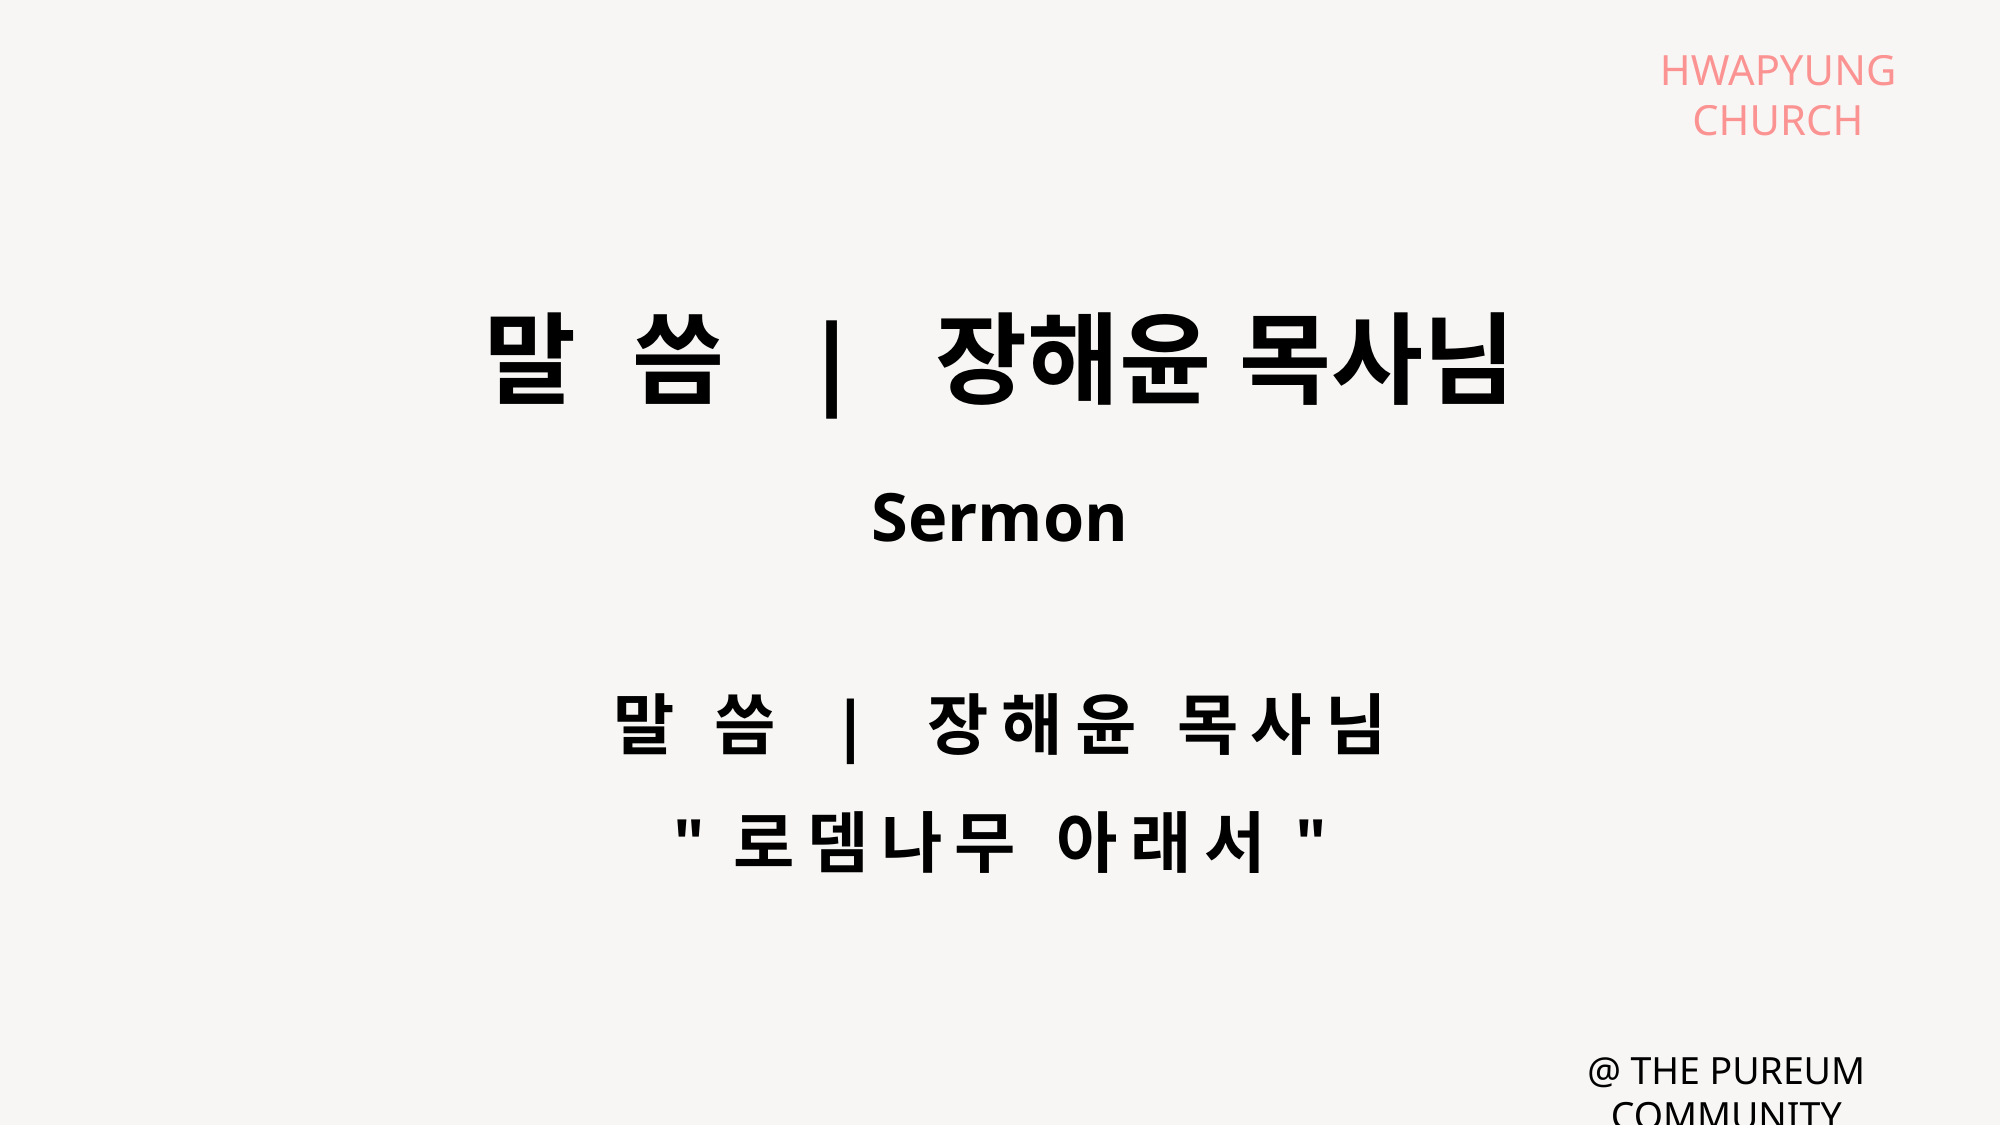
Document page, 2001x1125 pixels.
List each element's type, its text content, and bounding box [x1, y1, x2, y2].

list 말 씀 | 장해윤 목사님 [198, 680, 1801, 776]
list "로뎀나무 아래서" [198, 798, 1801, 895]
